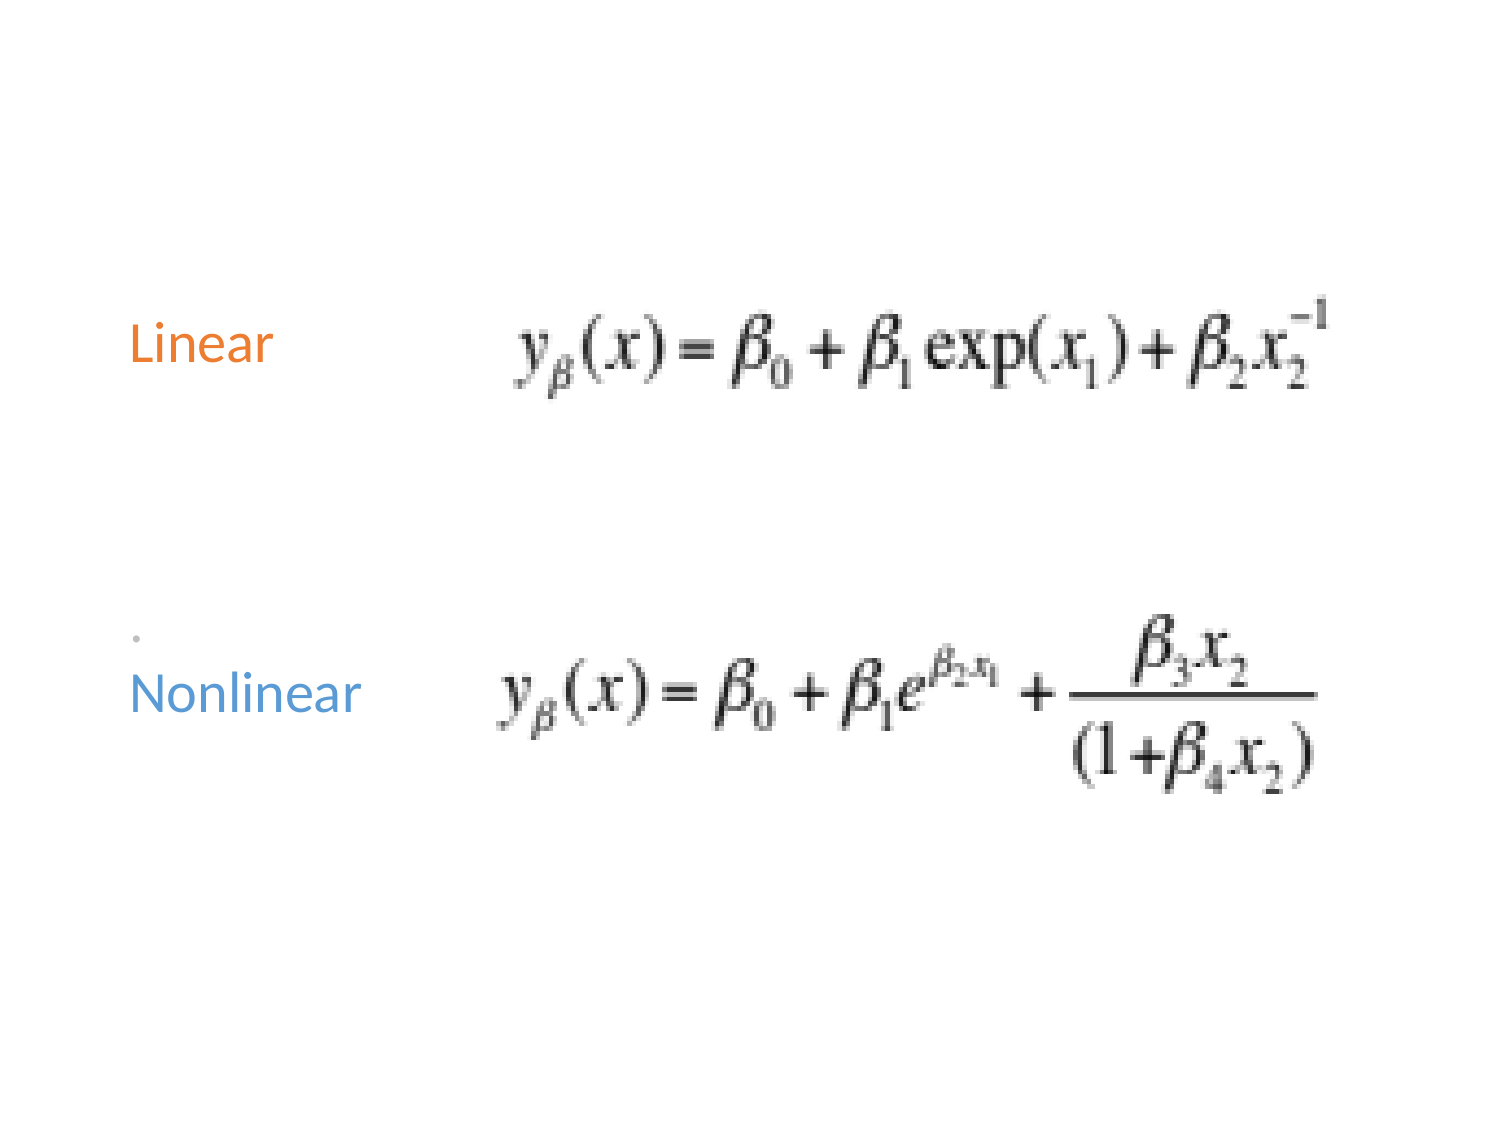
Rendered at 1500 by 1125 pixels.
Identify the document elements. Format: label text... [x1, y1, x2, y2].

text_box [488, 590, 1324, 800]
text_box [505, 280, 1336, 404]
text_box Linear . Nonlinear [114, 296, 1321, 802]
